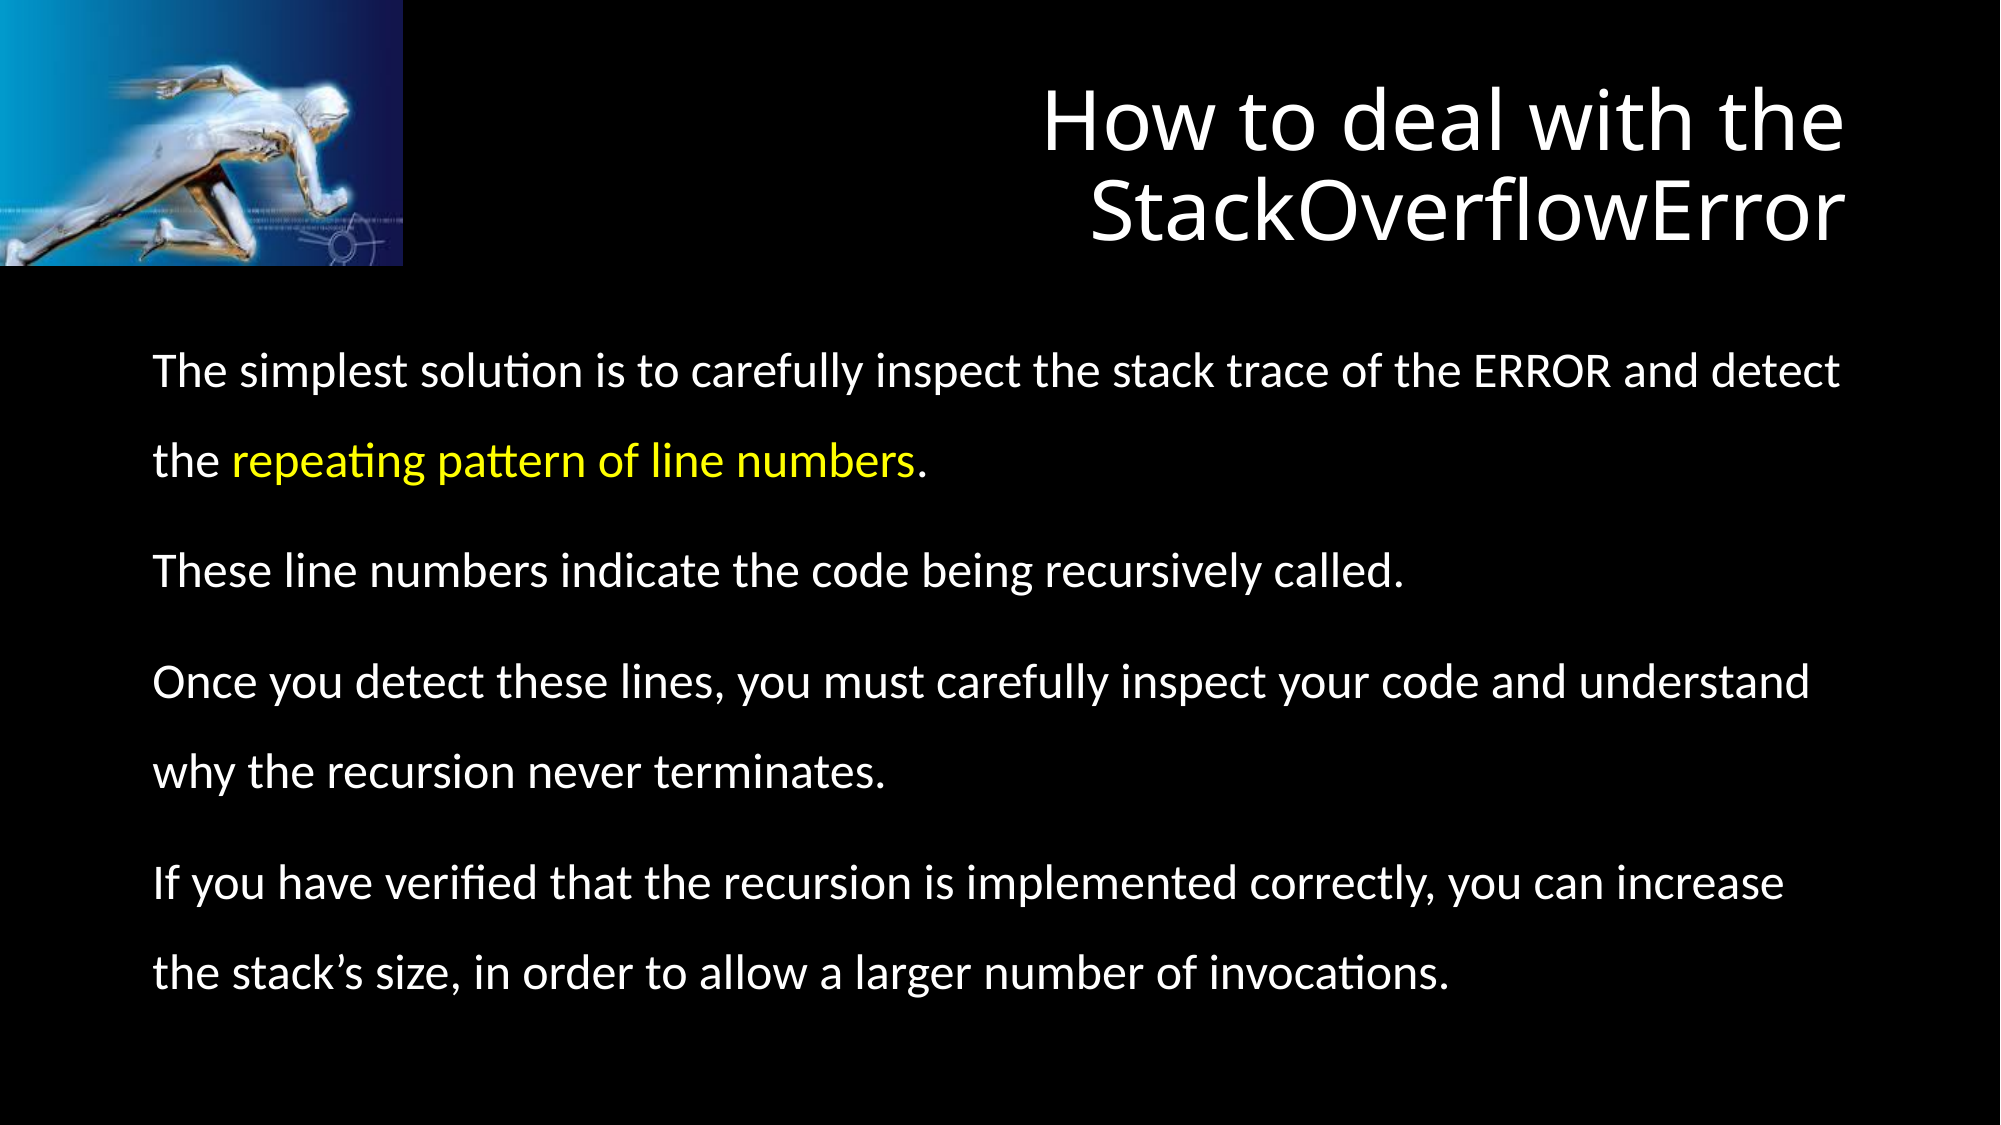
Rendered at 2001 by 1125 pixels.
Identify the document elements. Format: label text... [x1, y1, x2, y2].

title How to deal with the StackOverflowError [422, 59, 1863, 278]
picture [0, 0, 403, 266]
list The simplest solution is to carefully inspect the stack trace of the ERROR and detect the repeating pattern of line numbers. These line numbers indicate the code being recursively called. Once you detect these lines, you must carefully inspect your code and understand why the recursion never terminates. If you have verified that the recursion is implemented correctly, you can increase the stack’s size, in order to allow a larger number of invocations. [137, 299, 1863, 1125]
